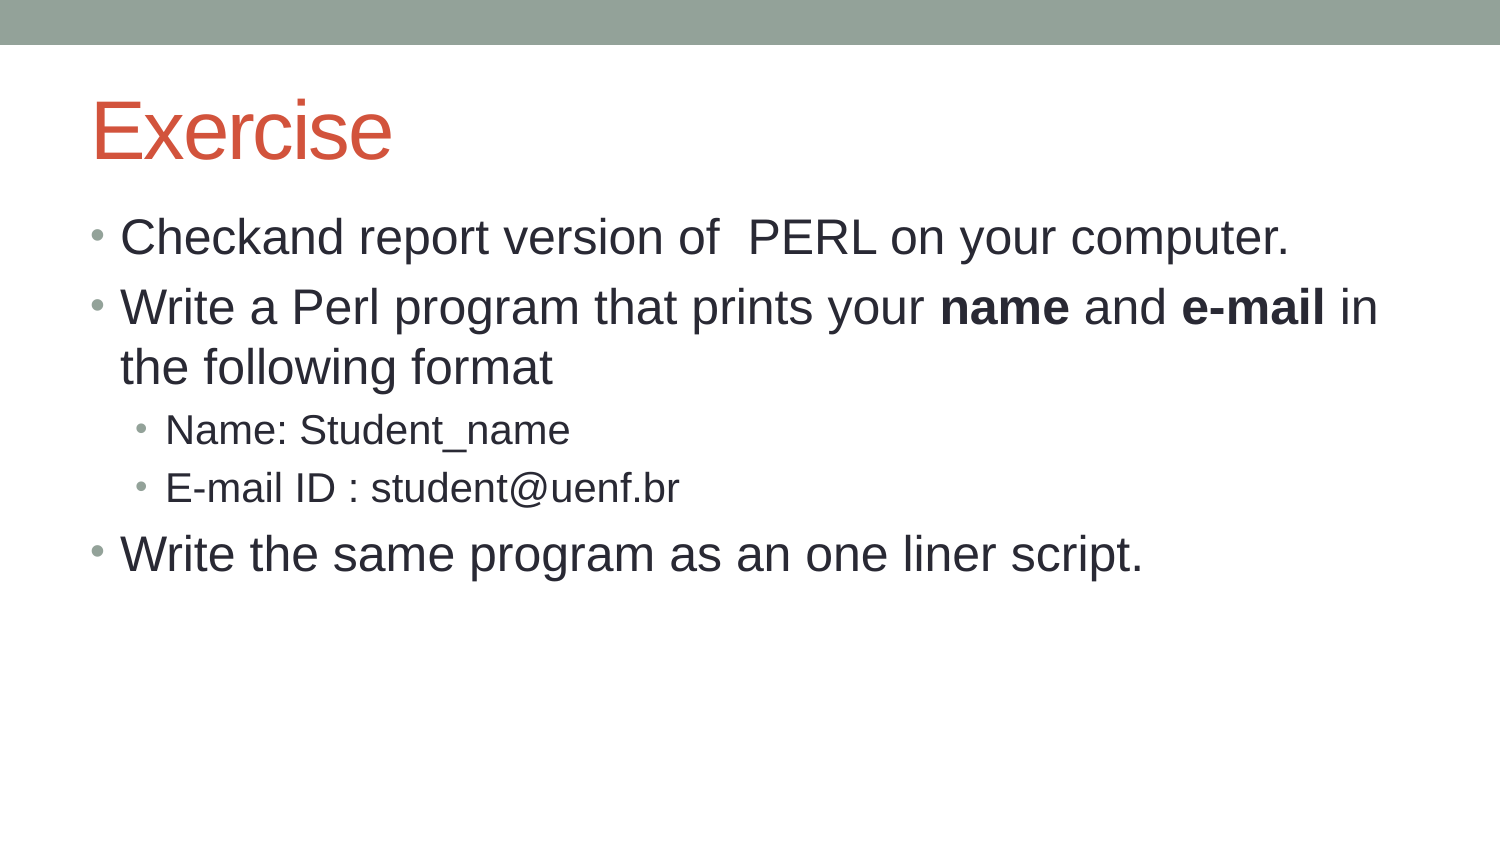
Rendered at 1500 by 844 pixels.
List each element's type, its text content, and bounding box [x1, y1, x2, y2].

title Exercise [75, 65, 1425, 188]
list Checkand report version of PERL on your computer. Write a Perl program that prints your name and e-mail in the following format Name: Student_name E-mail ID : student@uenf.br Write the same program as an one liner script. [75, 196, 1425, 797]
